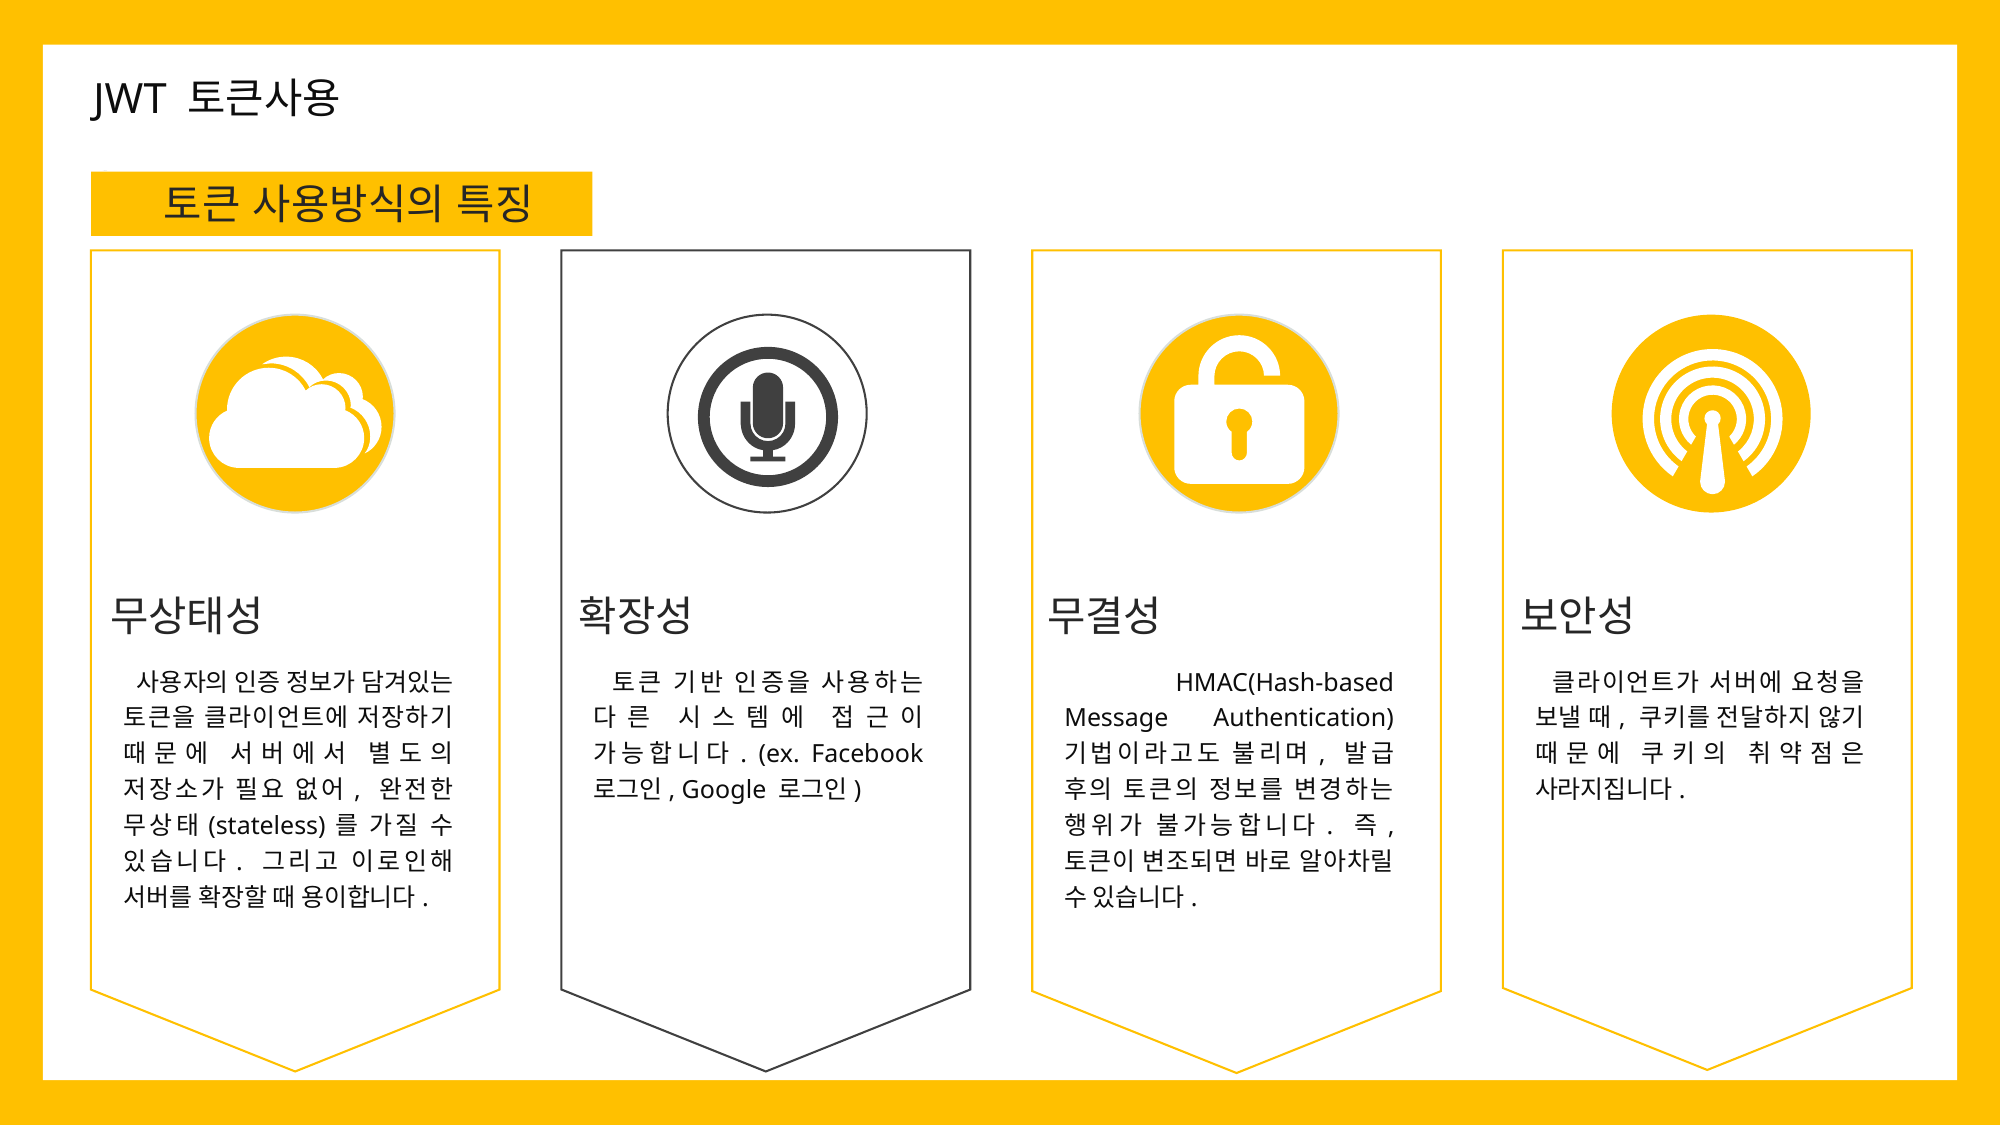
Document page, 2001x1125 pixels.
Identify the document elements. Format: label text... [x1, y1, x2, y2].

text_box [1501, 249, 1913, 1072]
text_box 무결성 [1032, 582, 1444, 648]
text_box [1174, 335, 1305, 484]
text_box [1138, 313, 1340, 514]
text_box 클라이언트가 서버에 요청을 보낼 때, 쿠키를 전달하지 않기 때문에 쿠키의 취약점은 사라지집니다. [1520, 652, 1880, 812]
text_box 무상태성 [95, 582, 500, 648]
text_box [89, 249, 501, 1073]
text_box [1031, 249, 1442, 1075]
text_box 토큰 사용방식의 특징 [102, 170, 596, 236]
text_box 토큰 기반 인증을 사용하는 다른 시스템에 접근이 가능합니다. (ex. Facebook 로그인, Google 로그인) [578, 652, 939, 847]
text_box [560, 249, 972, 1073]
text_box 보안성 [1505, 582, 1912, 648]
text_box HMAC(Hash-based Message Authentication) 기법이라고도 불리며, 발급 후의 토큰의 정보를 변경하는 행위가 불가능합니다. 즉, 토큰이 변조되면 바로 알아차릴 수 있습니다. [1049, 652, 1410, 955]
text_box [90, 171, 593, 237]
text_box 확장성 [564, 582, 971, 648]
text_box JWT 토큰사용 [78, 64, 663, 130]
